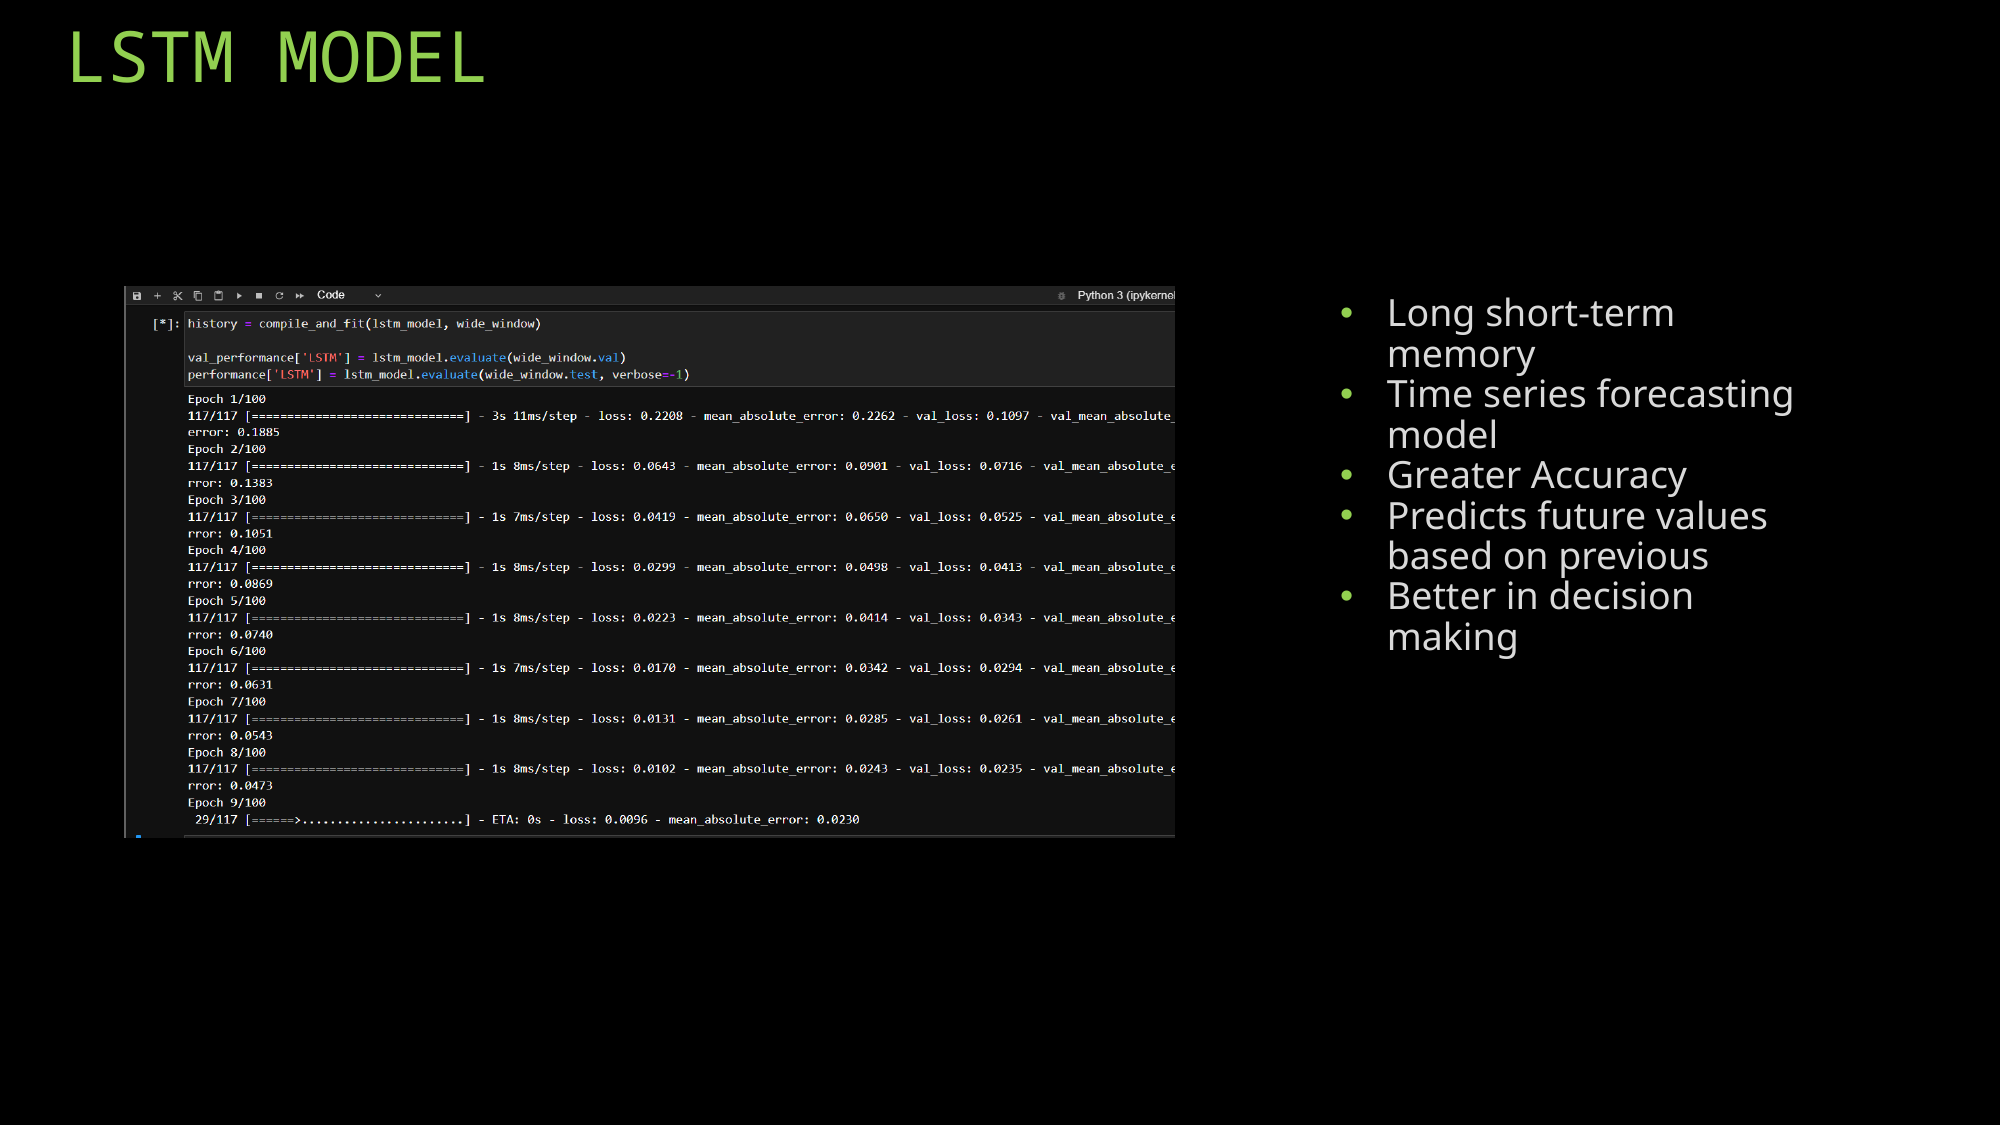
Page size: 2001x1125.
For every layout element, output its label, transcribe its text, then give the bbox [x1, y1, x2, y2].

title LSTM MODEL [50, 1, 554, 105]
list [124, 286, 1175, 839]
list Long short-term memory Time series forecasting model Greater Accuracy Predicts future values based on previous Better in decision making [1325, 287, 1838, 744]
